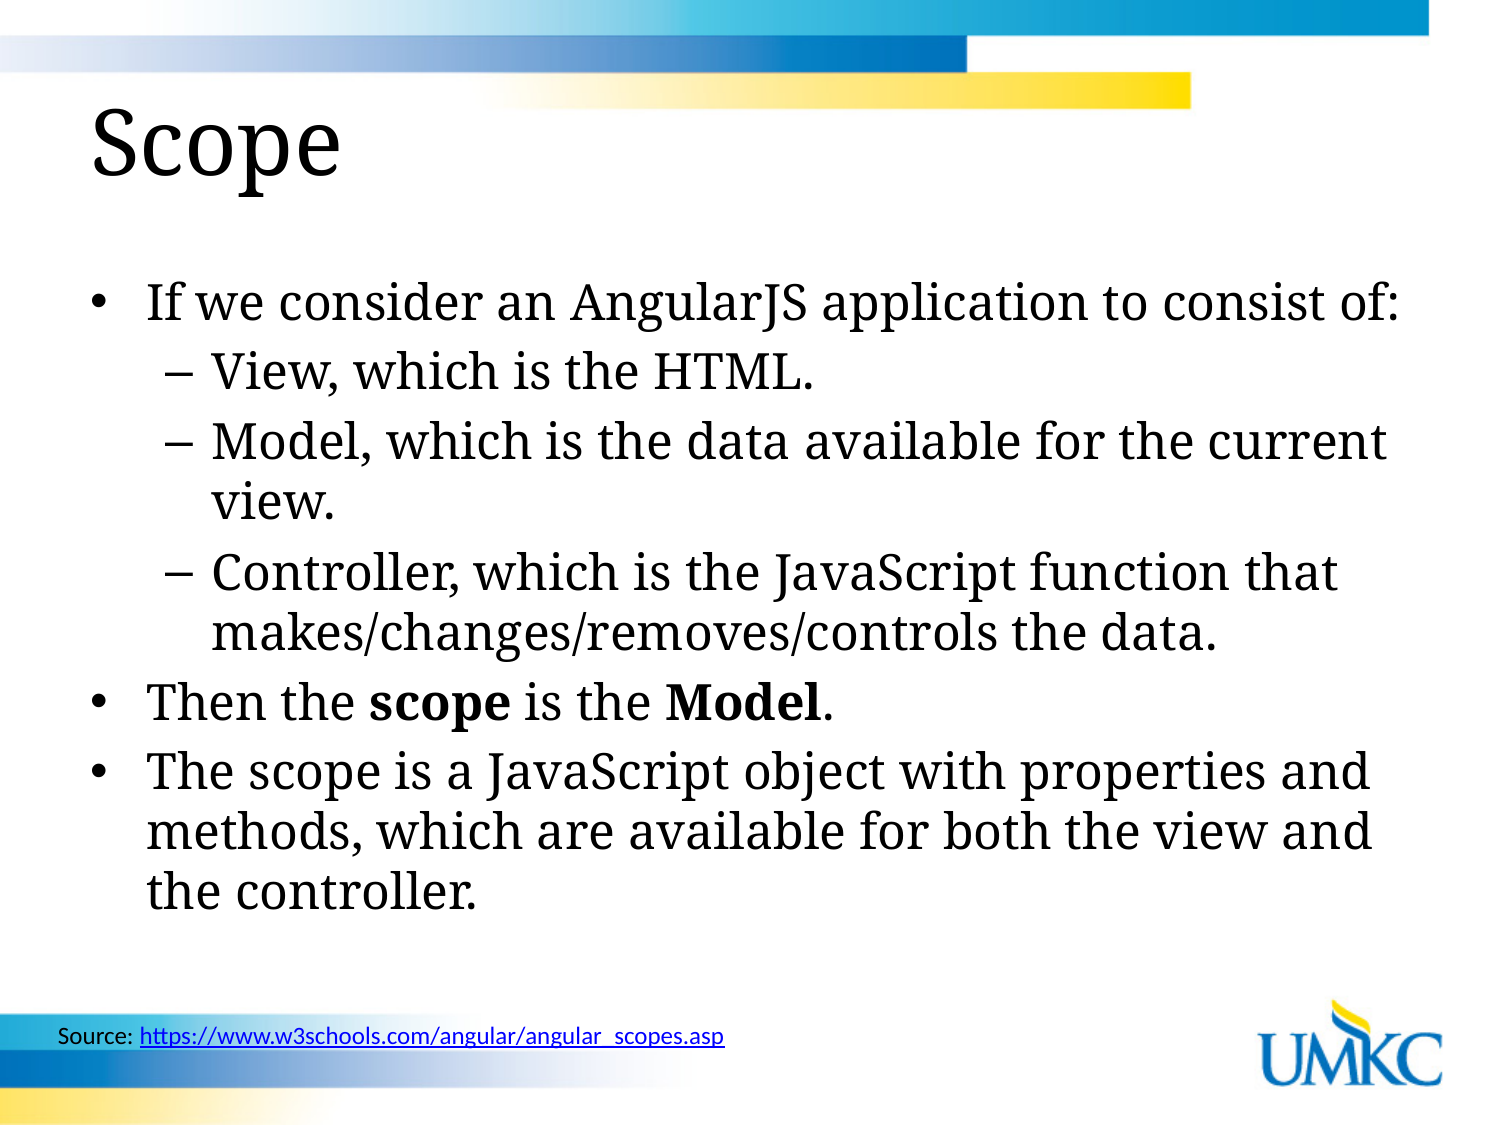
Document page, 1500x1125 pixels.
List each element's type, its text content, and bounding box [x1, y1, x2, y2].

text_box Source: https://www.w3schools.com/angular/angular_scopes.asp [43, 1012, 741, 1057]
title Scope [75, 45, 1425, 233]
list If we consider an AngularJS application to consist of: View, which is the HTML. Model, which is the data available for the current view. Controller, which is the JavaScript function that makes/changes/removes/controls the data. Then the scope is the Model. The scope is a JavaScript object with properties and methods, which are available for both the view and the controller. [75, 262, 1425, 1005]
picture [0, 0, 1500, 1125]
